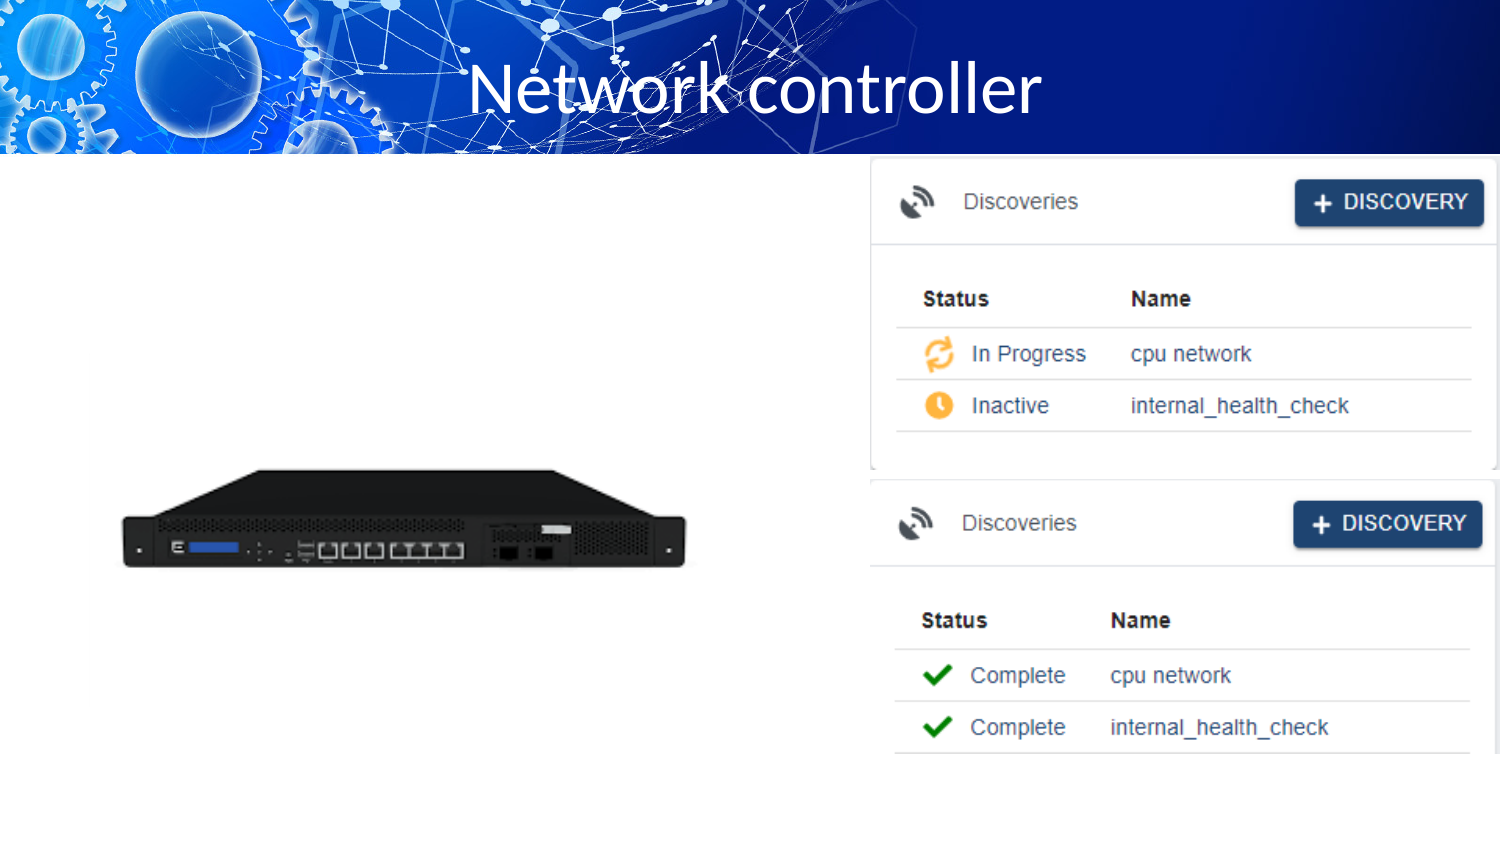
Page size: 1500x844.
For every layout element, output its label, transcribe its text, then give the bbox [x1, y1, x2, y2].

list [870, 156, 1500, 470]
picture [0, 0, 1500, 844]
title Network controller [78, 21, 1434, 147]
